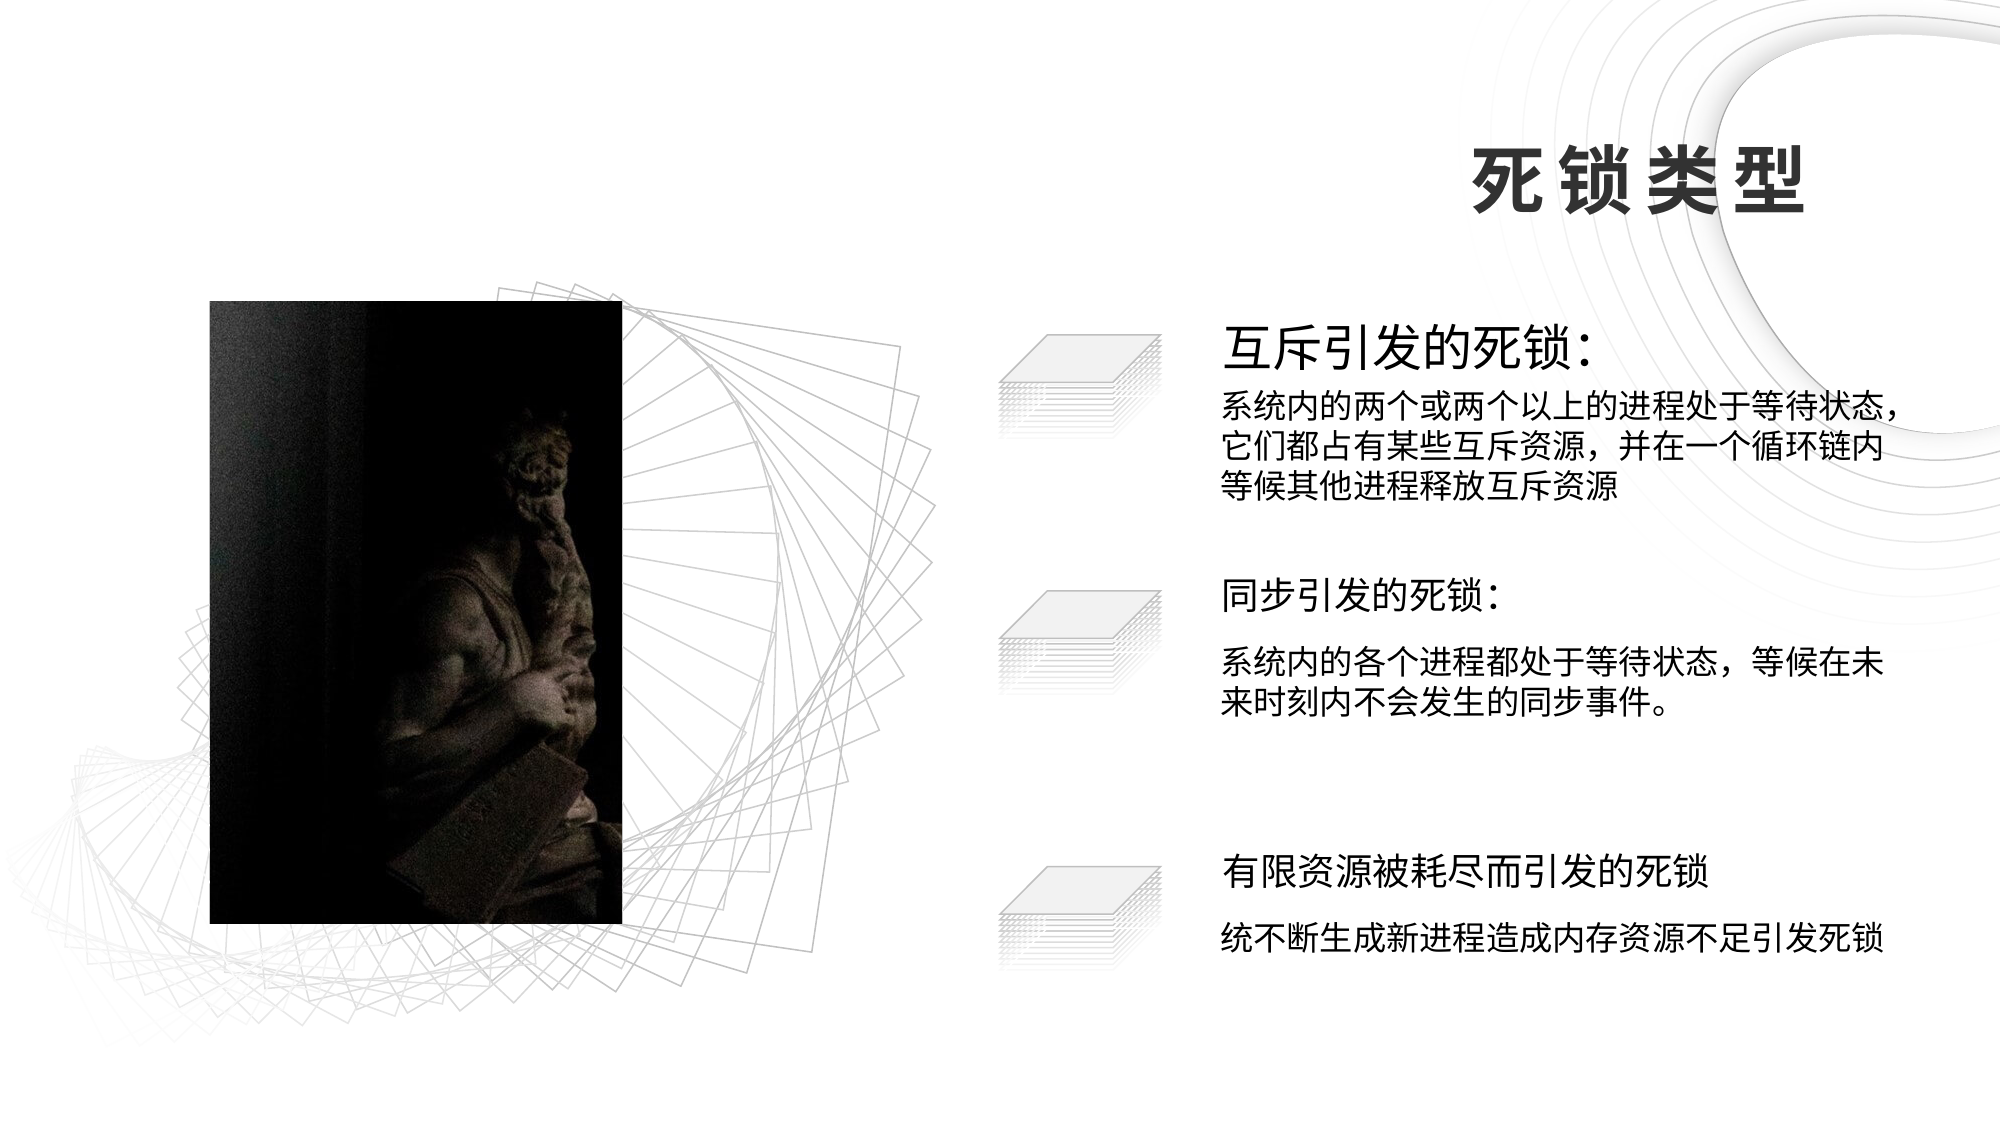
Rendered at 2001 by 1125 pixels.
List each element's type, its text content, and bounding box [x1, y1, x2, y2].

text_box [1205, 308, 1911, 515]
text_box 死锁类型 [1455, 126, 1492, 231]
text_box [37, 301, 868, 1026]
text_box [1205, 840, 1911, 966]
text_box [999, 866, 1161, 976]
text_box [1492, 0, 2000, 621]
picture [210, 301, 622, 924]
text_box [999, 590, 1161, 700]
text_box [999, 334, 1161, 444]
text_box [1205, 564, 1911, 731]
